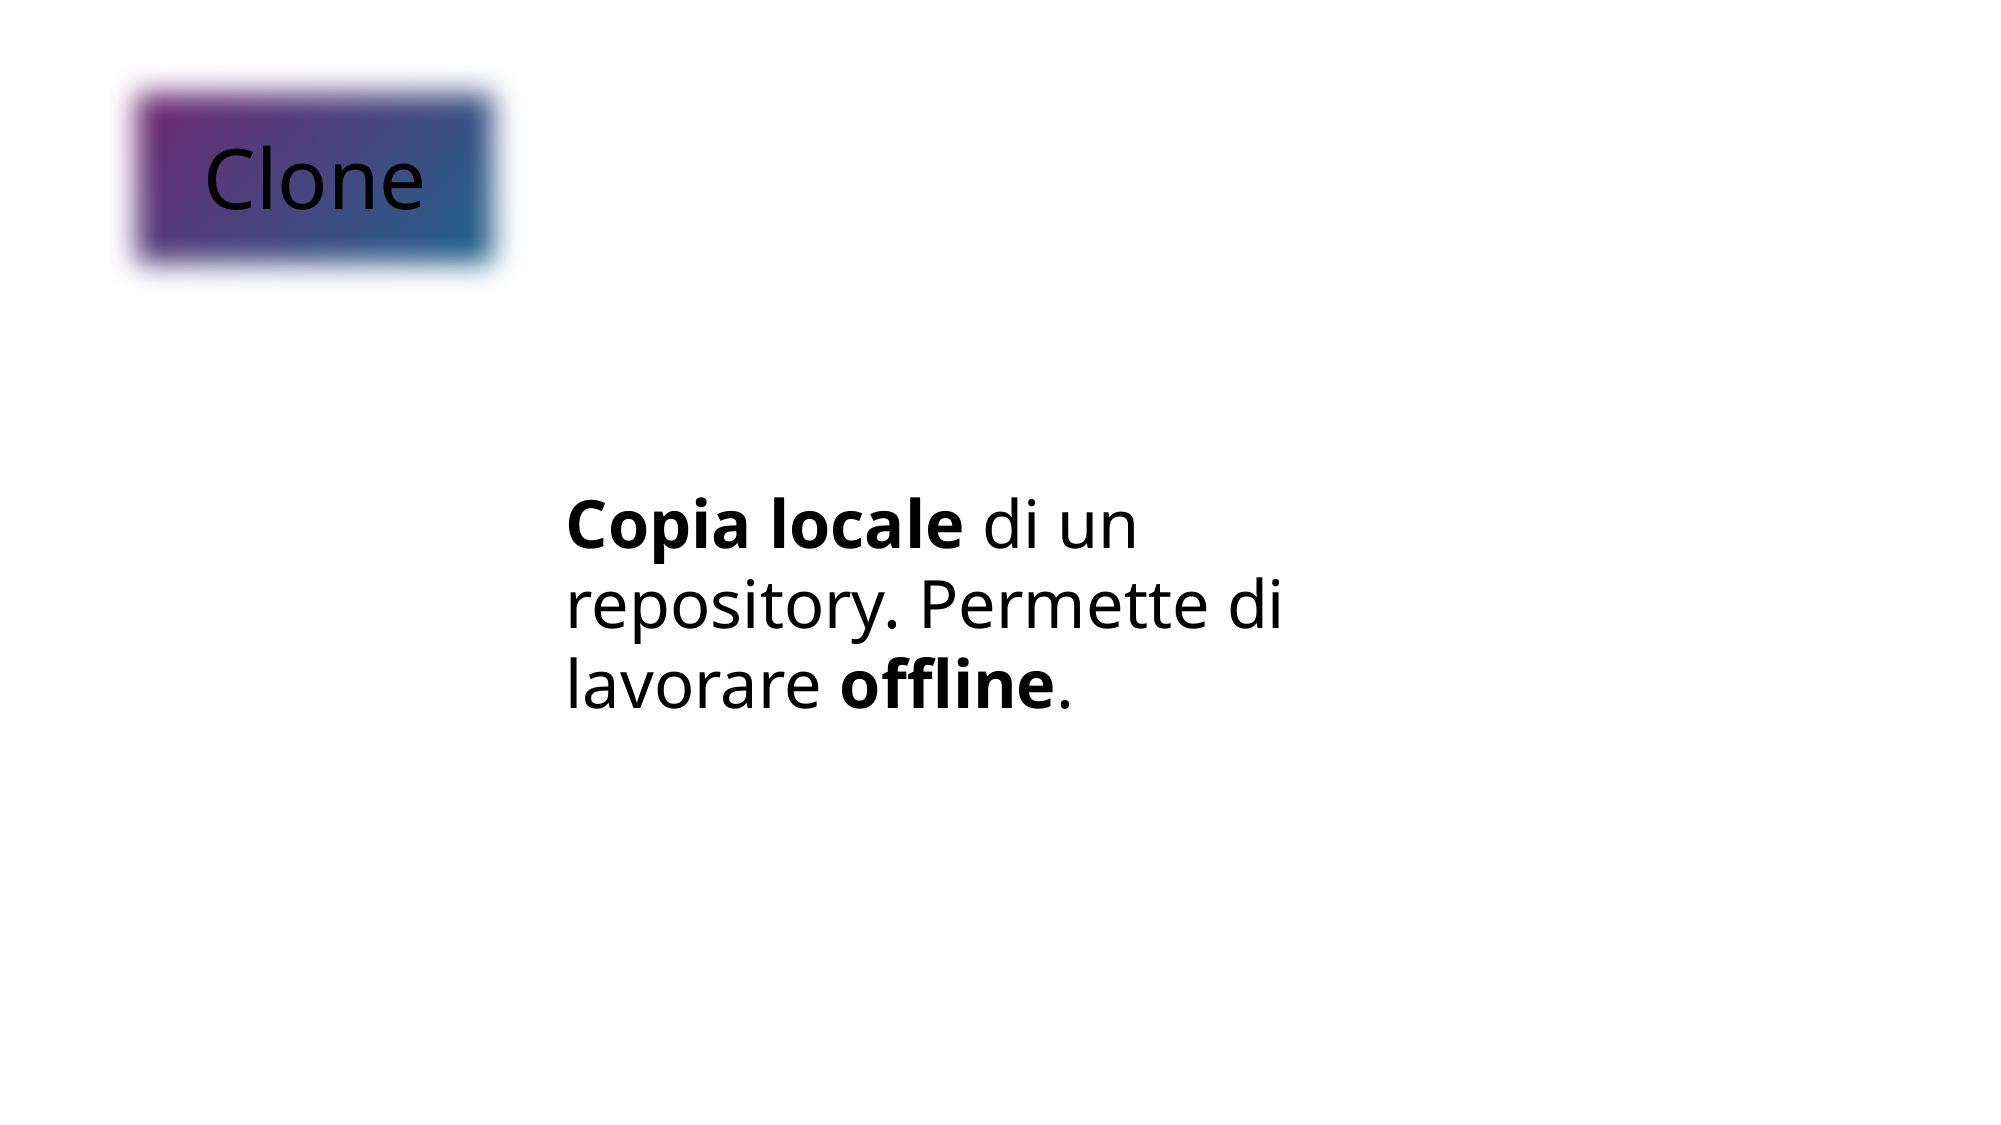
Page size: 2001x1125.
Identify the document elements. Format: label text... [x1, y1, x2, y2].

text_box Copia locale di un repository. Permette di lavorare offline. [550, 474, 1450, 729]
text_box [159, 116, 471, 241]
text_box Clone [188, 129, 1811, 278]
